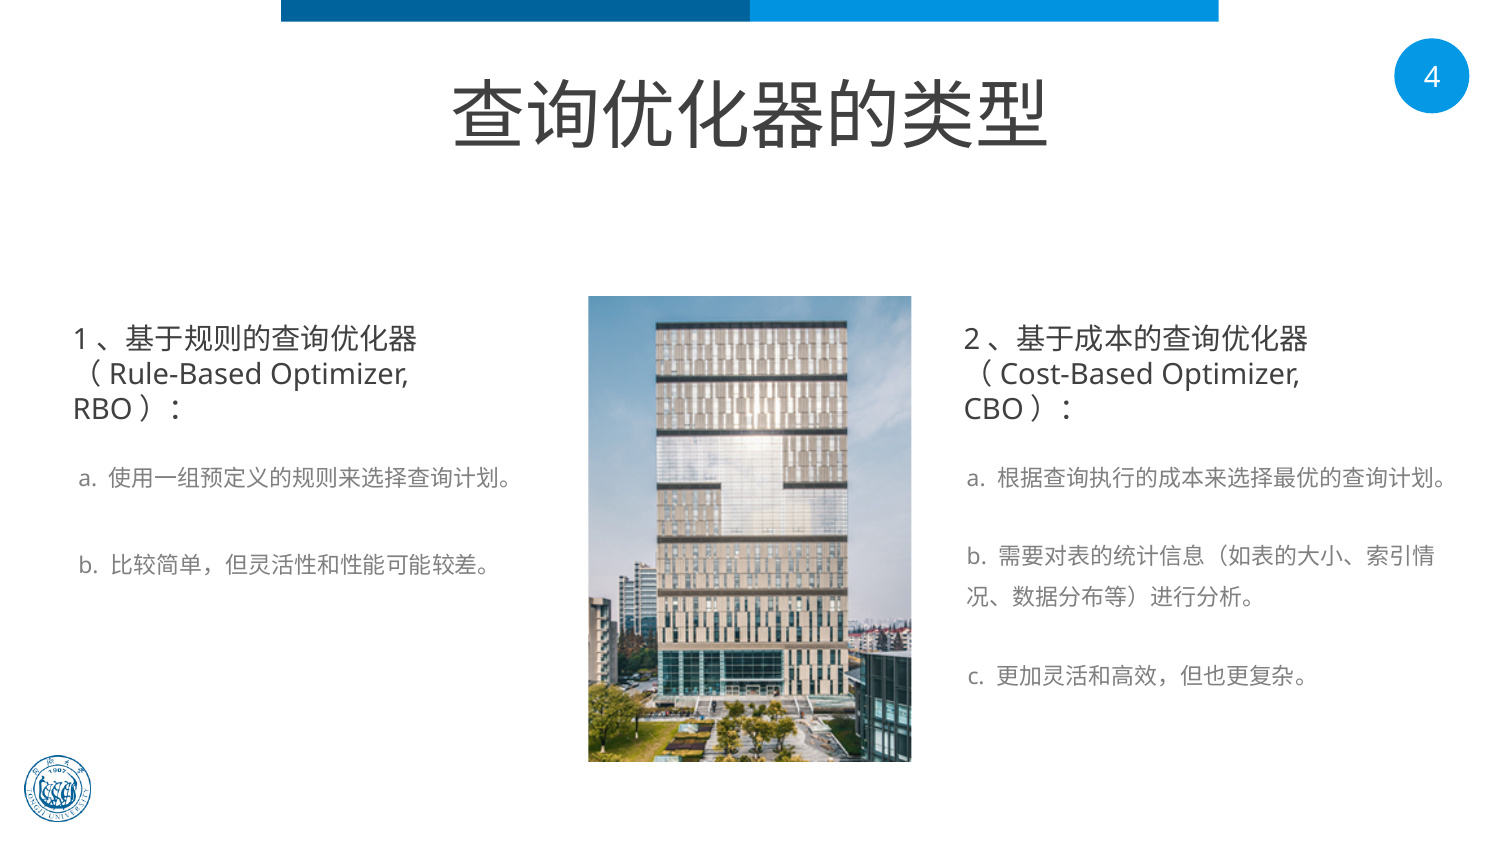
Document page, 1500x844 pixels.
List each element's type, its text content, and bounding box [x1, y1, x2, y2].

text_box 1、基于规则的查询优化器（Rule-Based Optimizer, RBO）： [57, 313, 527, 433]
text_box a. 根据查询执行的成本来选择最优的查询计划。 [951, 442, 1466, 499]
text_box c. 更加灵活和高效，但也更复杂。 [952, 640, 1467, 697]
text_box [1401, 36, 1462, 50]
text_box [1406, 106, 1458, 116]
text_box 2、基于成本的查询优化器（Cost-Based Optimizer, CBO）： [948, 313, 1418, 433]
text_box b. 比较简单，但灵活性和性能可能较差。 [63, 529, 578, 586]
text_box [748, 0, 1221, 24]
text_box 查询优化器的类型 [435, 60, 1065, 166]
text_box [279, 0, 748, 24]
text_box b. 需要对表的统计信息（如表的大小、索引情况、数据分布等）进行分析。 [951, 520, 1466, 618]
picture [588, 296, 912, 762]
text_box a. 使用一组预定义的规则来选择查询计划。 [63, 442, 578, 499]
text_box 4 [1392, 50, 1472, 106]
picture [24, 755, 92, 823]
